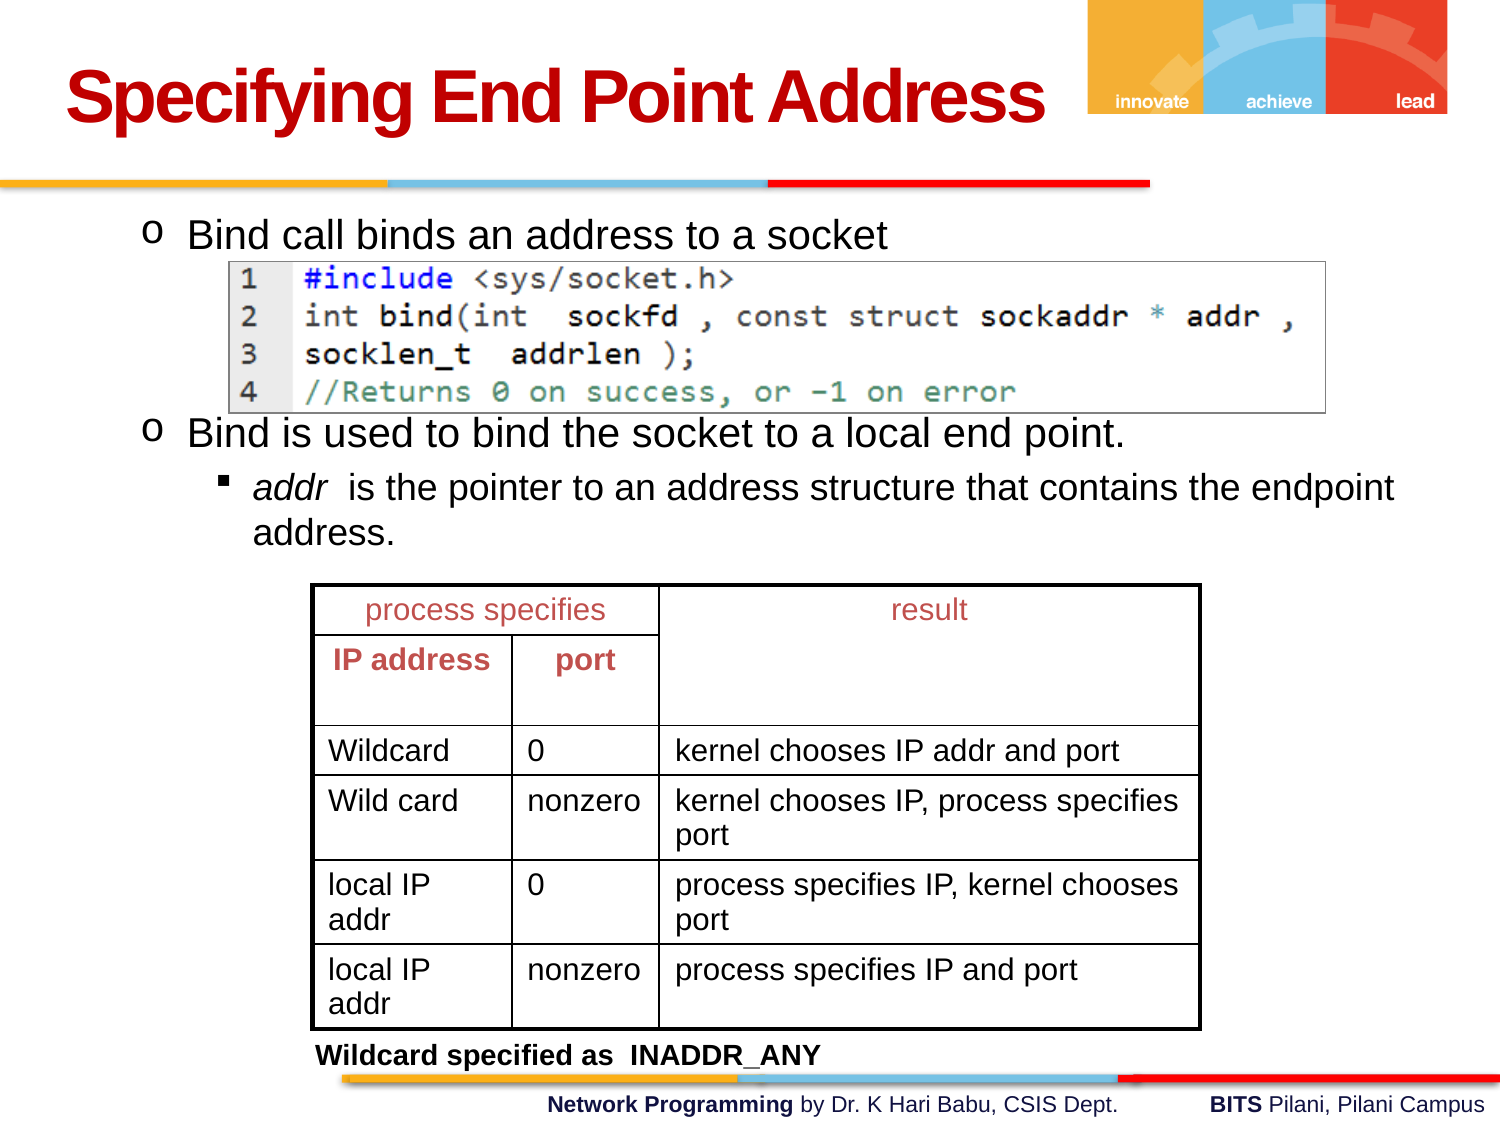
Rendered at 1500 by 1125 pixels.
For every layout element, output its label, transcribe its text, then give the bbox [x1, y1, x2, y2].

table_cell Wildcard [315, 726, 511, 774]
table_cell port [513, 636, 658, 725]
table_cell local IP addr [315, 861, 511, 943]
table_cell IP address [315, 636, 511, 725]
table_cell nonzero [513, 776, 658, 859]
text_box Wildcard specified as INADDR_ANY [300, 1020, 1075, 1088]
table_cell process specifies IP, kernel chooses port [660, 861, 1198, 943]
picture [229, 262, 1326, 413]
list Bind call binds an address to a socket Bind is used to bind the socket to a local end point. addr is the pointer to an address structure that contains the endpoint address. [49, 199, 1463, 1038]
list Specifying End Point Address [49, 24, 1088, 176]
table_cell kernel chooses IP addr and port [660, 726, 1198, 774]
picture [1087, 0, 1448, 114]
table_cell Wild card [315, 776, 511, 859]
table_header result [660, 587, 1198, 725]
table_cell local IP addr [315, 945, 511, 1020]
table_cell kernel chooses IP, process specifies port [660, 776, 1198, 859]
table_cell 0 [513, 861, 658, 943]
table_cell 0 [513, 726, 658, 774]
table_cell nonzero [513, 945, 658, 1020]
table_cell process specifies IP and port [660, 945, 1198, 1027]
table_header process specifies [315, 587, 658, 634]
